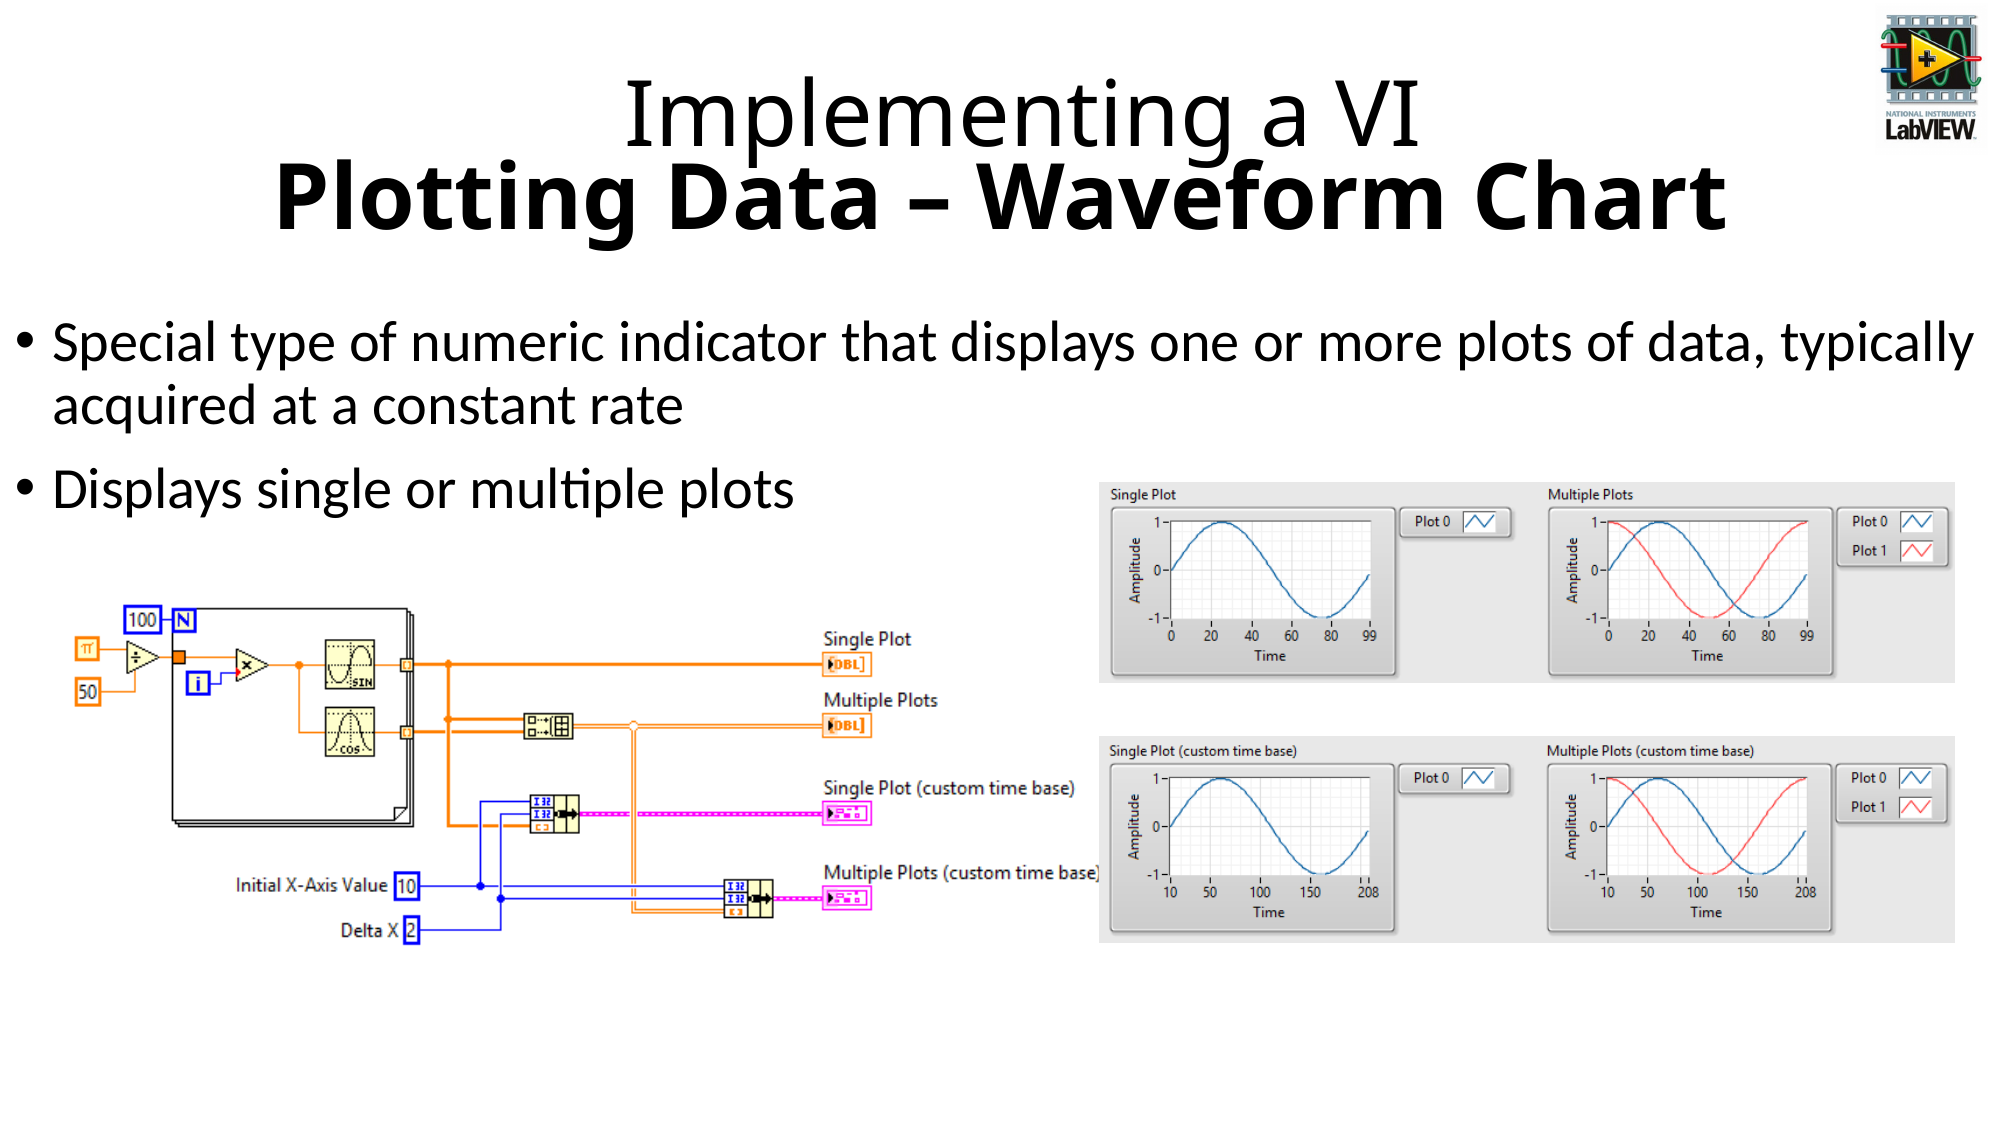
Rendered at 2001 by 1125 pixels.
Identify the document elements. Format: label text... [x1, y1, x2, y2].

picture [60, 482, 1955, 964]
text_box Plotting Data – Waveform Chart [81, 143, 1922, 243]
text_box Implementing a VI [280, 60, 1767, 143]
picture [1875, 3, 1988, 155]
text_box Special type of numeric indicator that displays one or more plots of data, typically acquired at a constant rate Displays single or multiple plots [0, 304, 2000, 1008]
